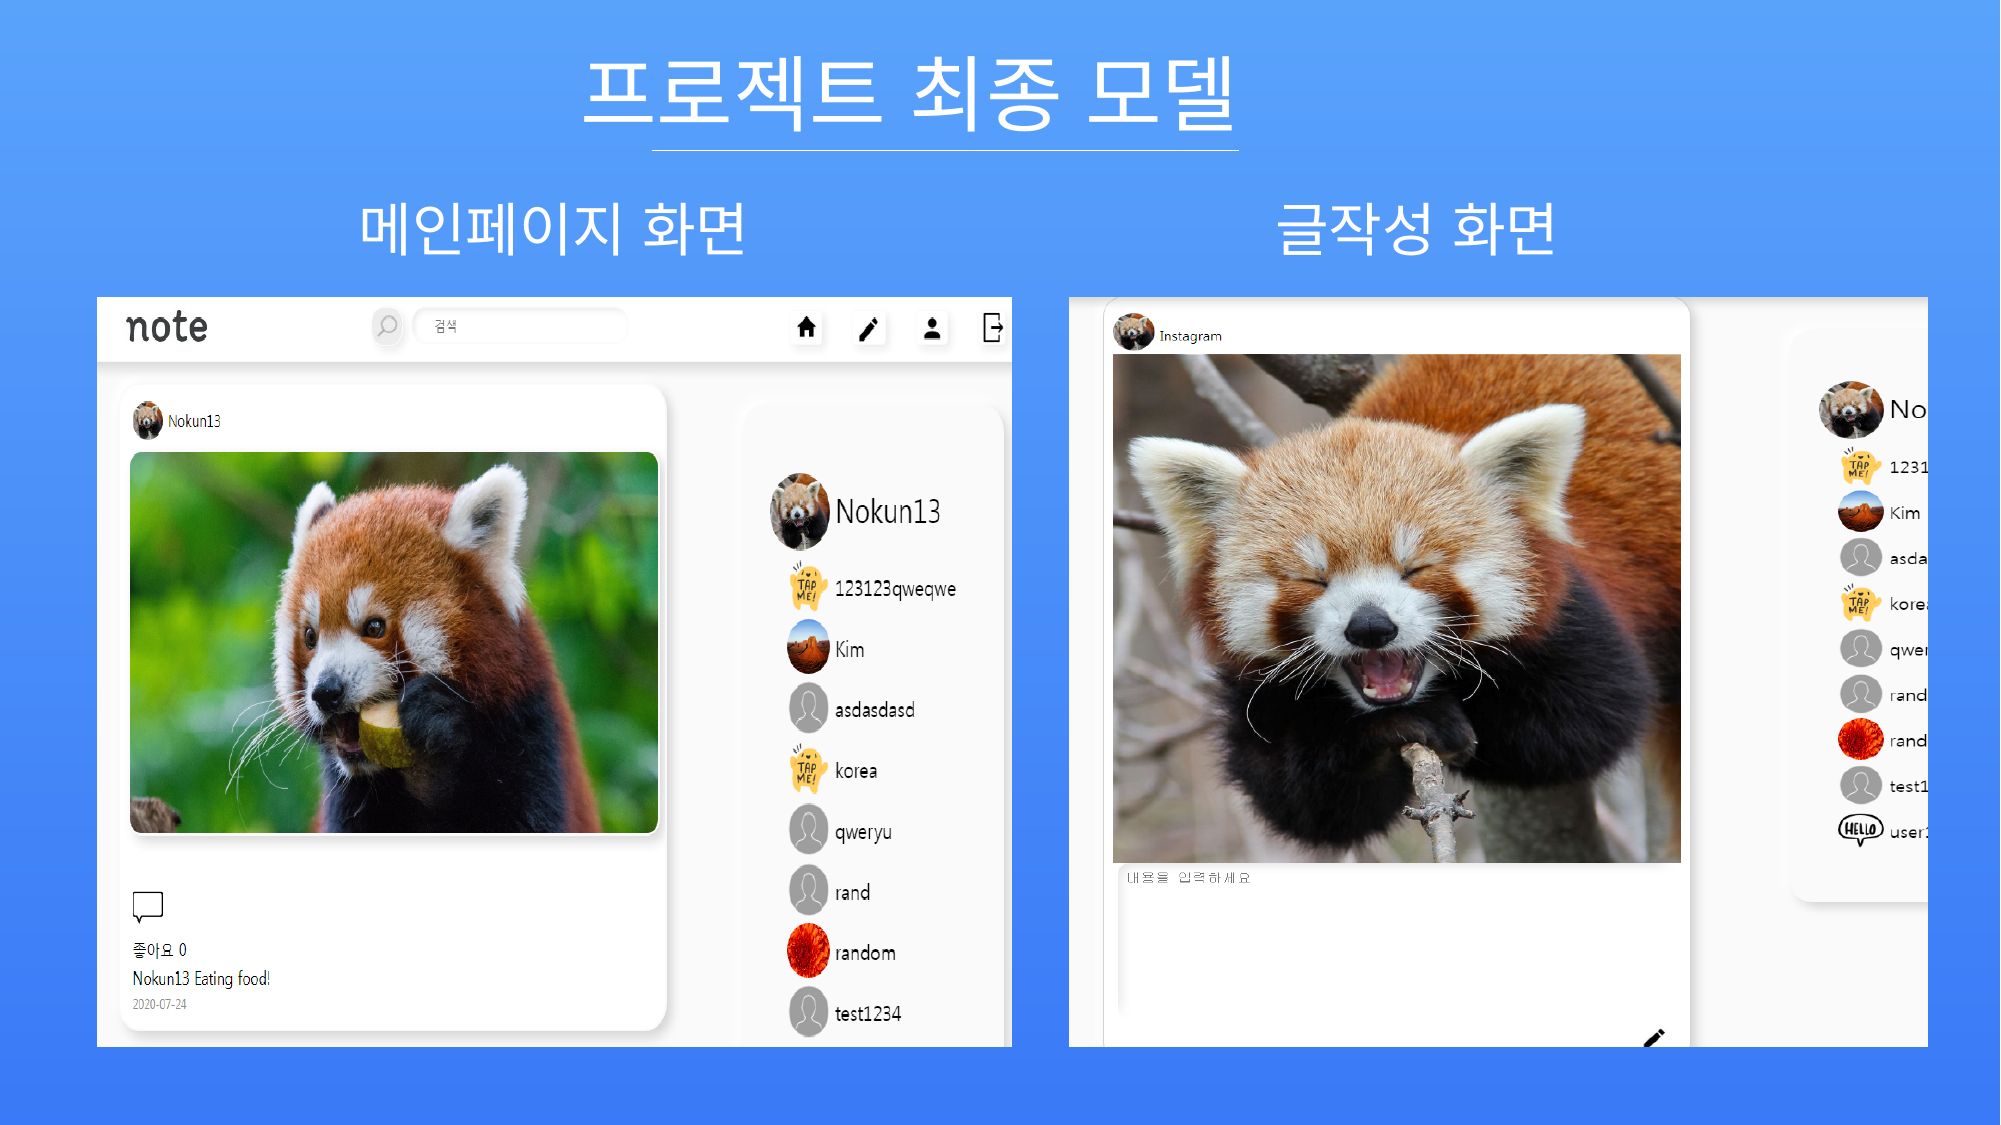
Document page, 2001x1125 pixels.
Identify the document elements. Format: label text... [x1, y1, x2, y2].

text_box 프로젝트 최종 모델 [565, 34, 1644, 203]
text_box 메인페이지 화면 [315, 181, 793, 275]
picture [96, 297, 1012, 1048]
picture [1069, 297, 1928, 1048]
text_box 글작성 화면 [1190, 181, 1645, 275]
